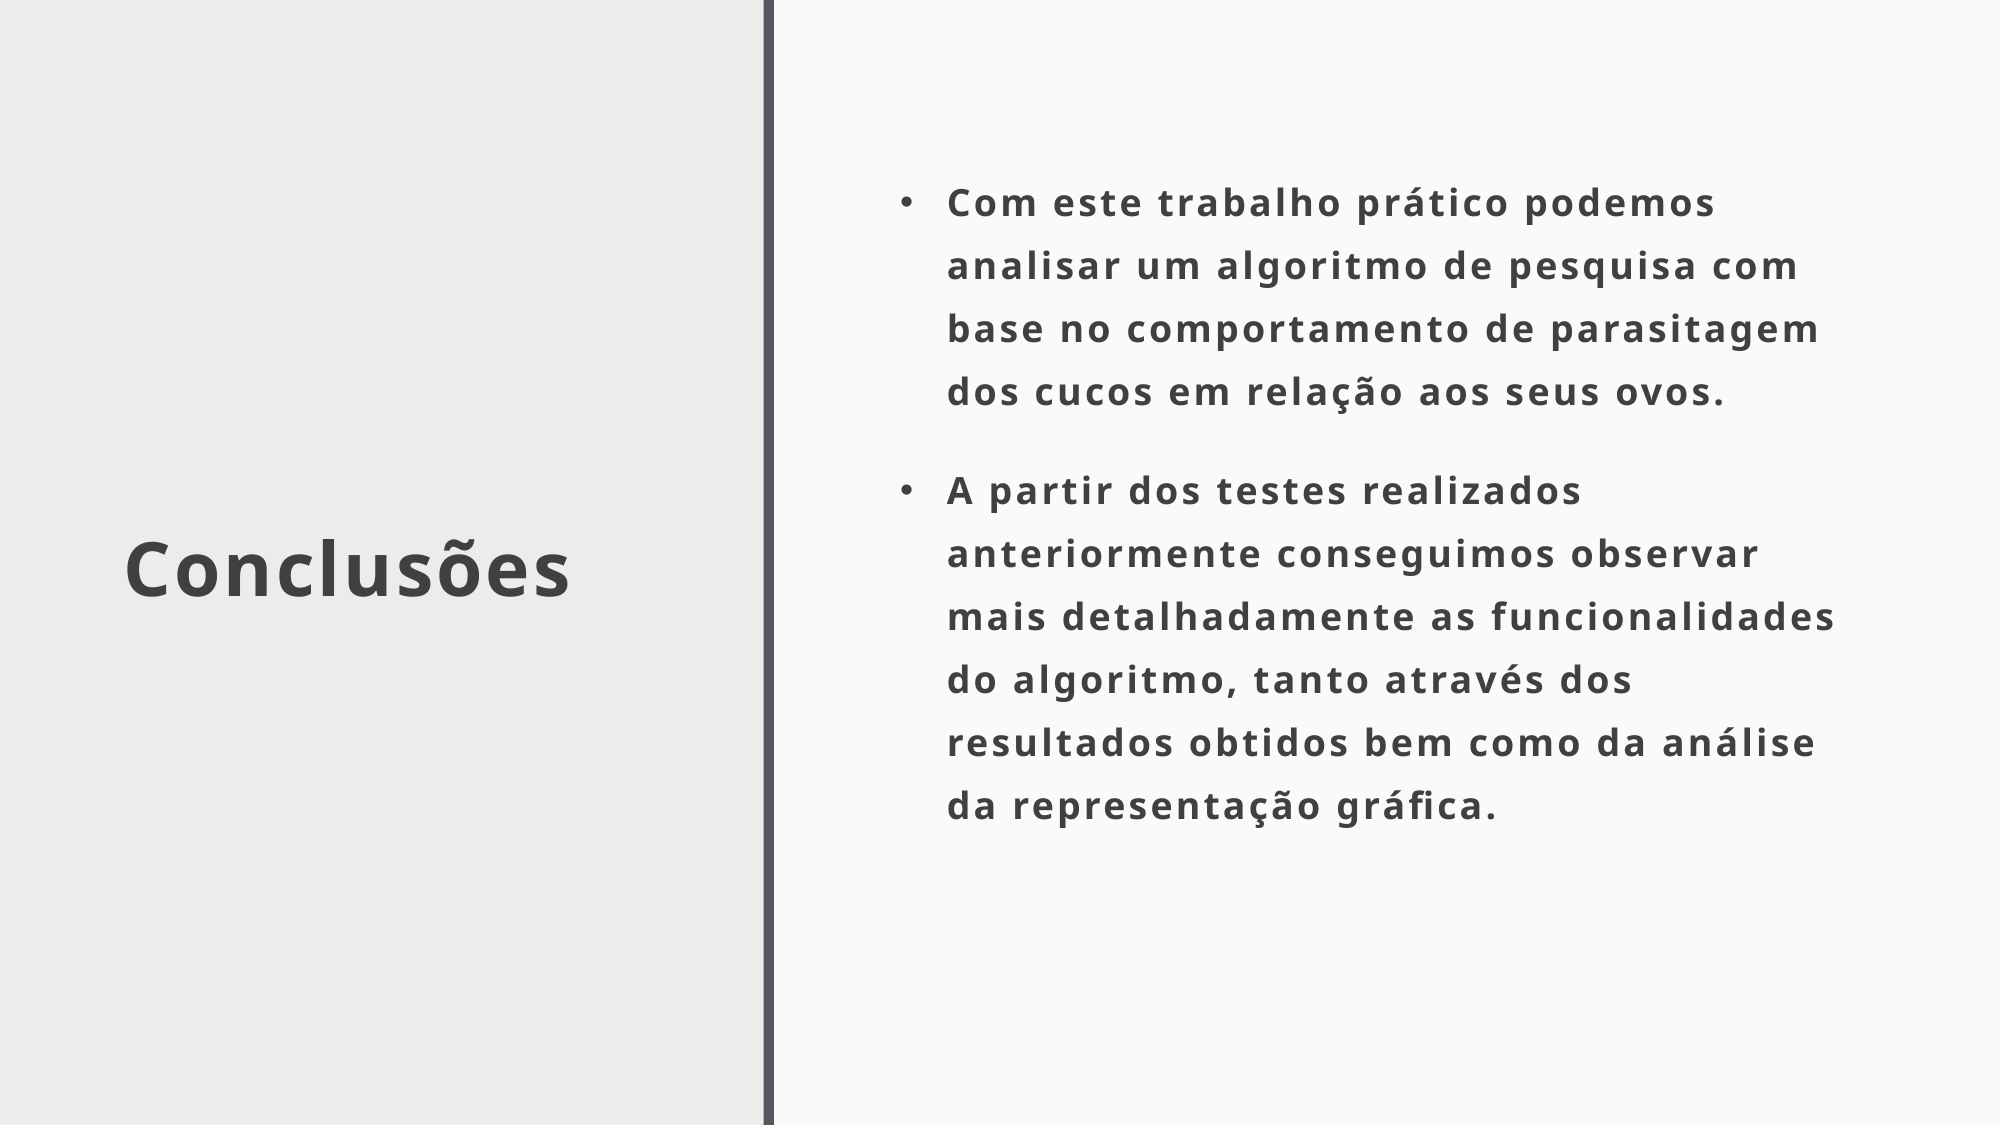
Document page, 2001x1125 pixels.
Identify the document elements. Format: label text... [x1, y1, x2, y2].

list Com este trabalho prático podemos analisar um algoritmo de pesquisa com base no comportamento de parasitagem dos cucos em relação aos seus ovos. A partir dos testes realizados anteriormente conseguimos observar mais detalhadamente as funcionalidades do algoritmo, tanto através dos resultados obtidos bem como da análise da representação gráfica. [881, 115, 1895, 969]
title Conclusões [105, 115, 666, 969]
